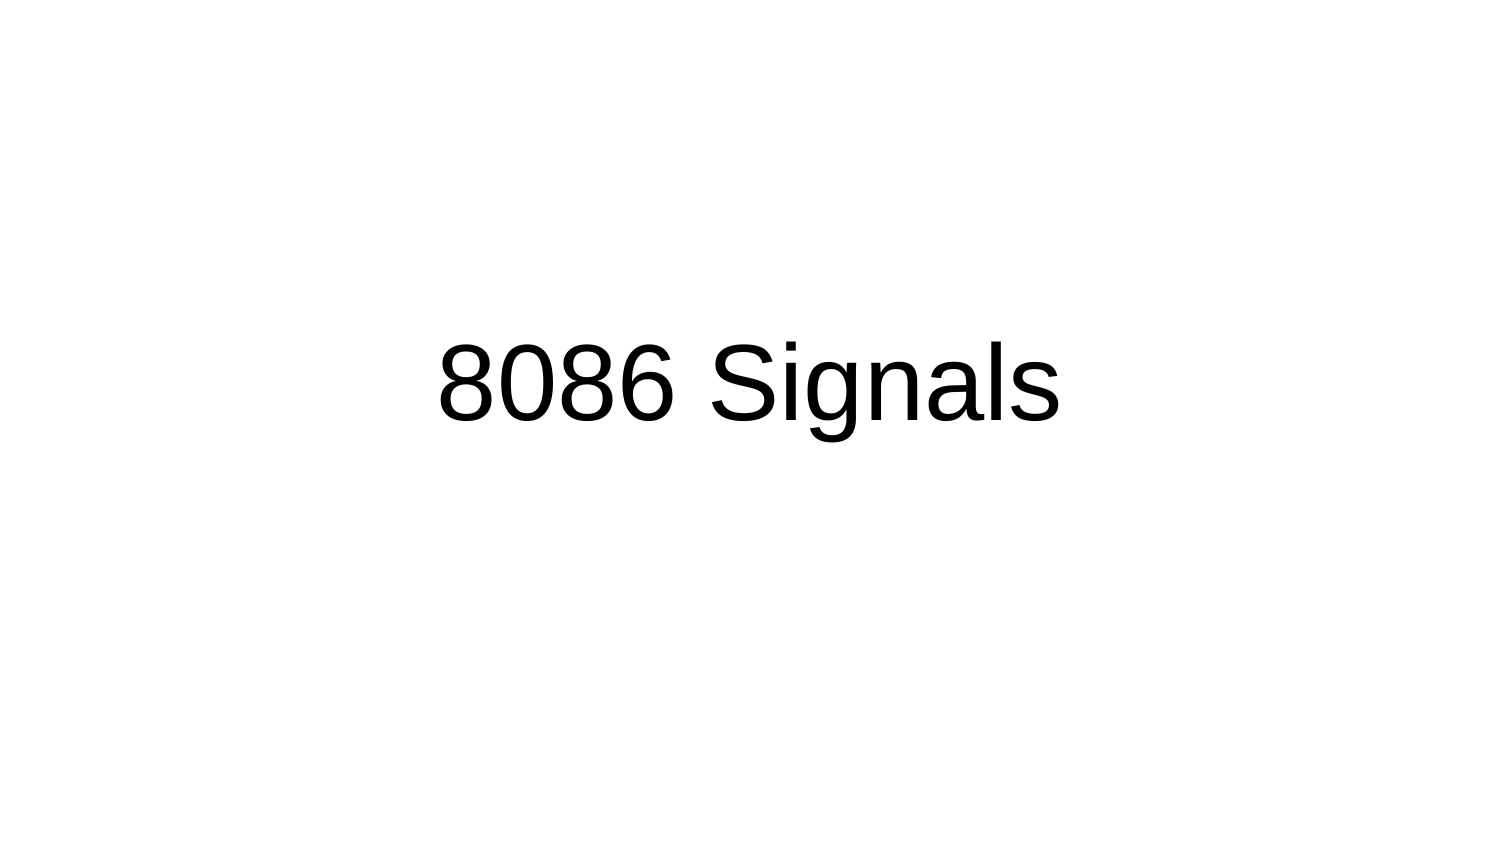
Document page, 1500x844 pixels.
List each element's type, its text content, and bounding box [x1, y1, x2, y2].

title 8086 Signals [51, 122, 1449, 459]
